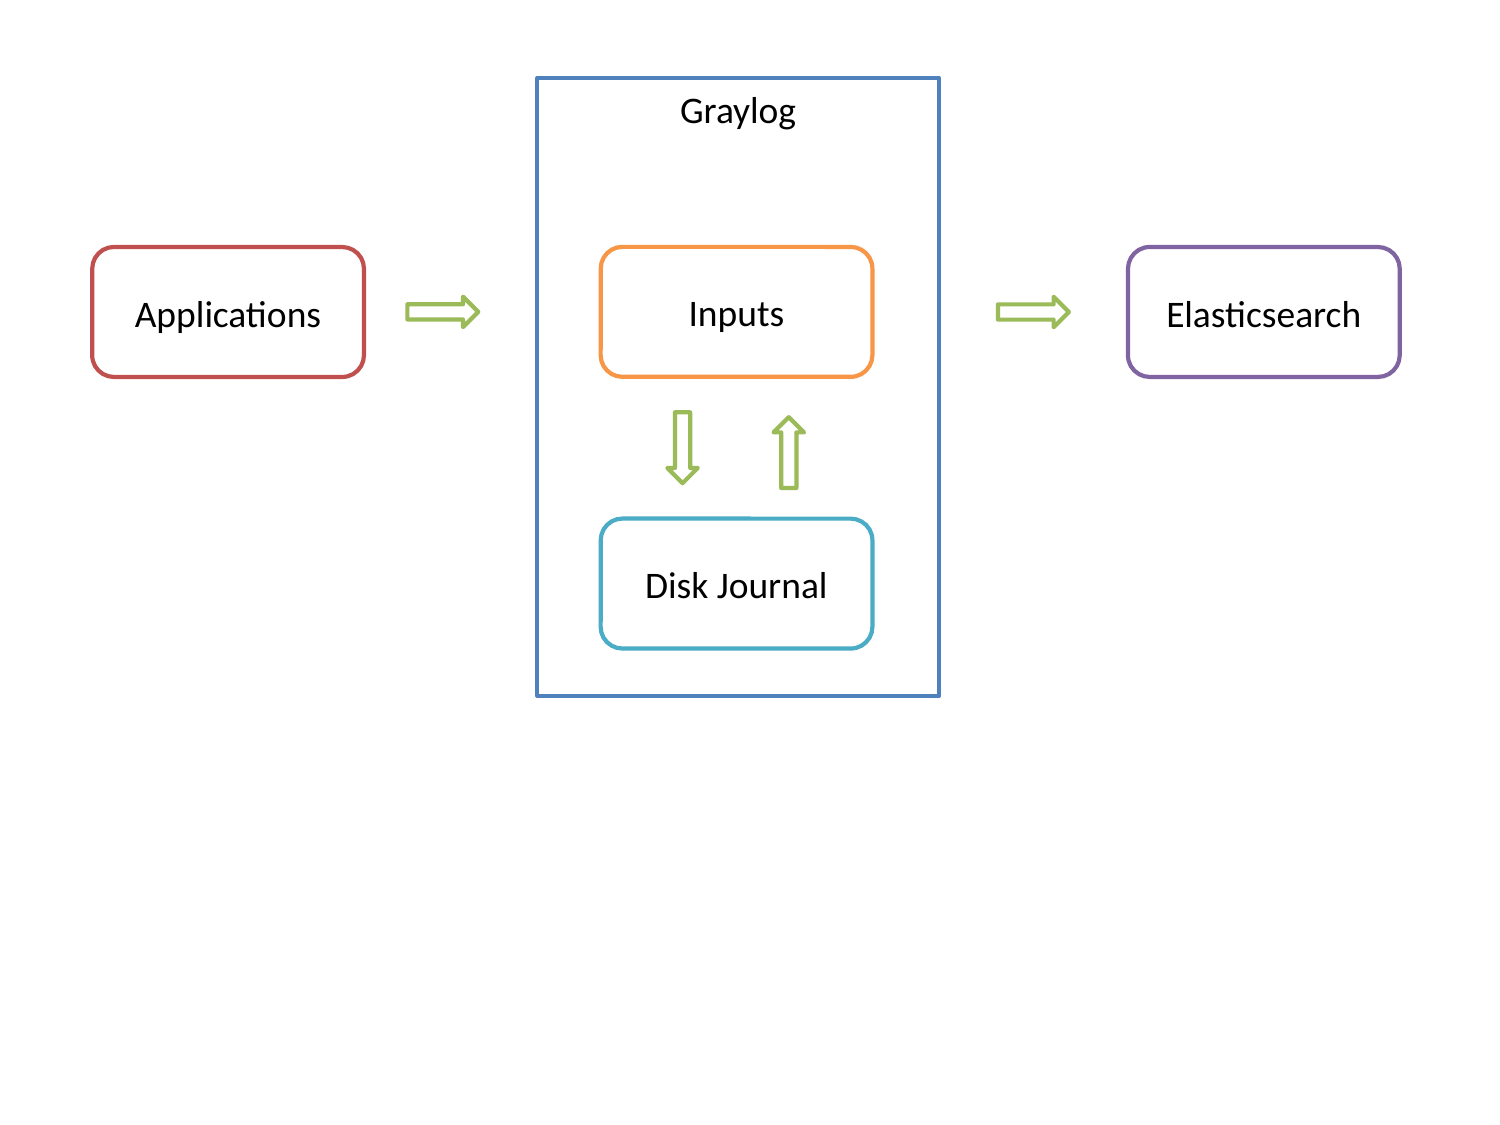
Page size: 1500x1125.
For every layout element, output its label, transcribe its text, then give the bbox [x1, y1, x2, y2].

text_box [771, 415, 806, 491]
text_box Elasticsearch [1125, 244, 1402, 380]
text_box Applications [90, 244, 367, 380]
text_box [665, 410, 700, 486]
text_box Graylog [535, 76, 941, 698]
text_box [405, 294, 481, 330]
text_box Disk Journal [598, 516, 875, 651]
text_box Inputs [598, 244, 875, 379]
text_box [995, 294, 1071, 330]
